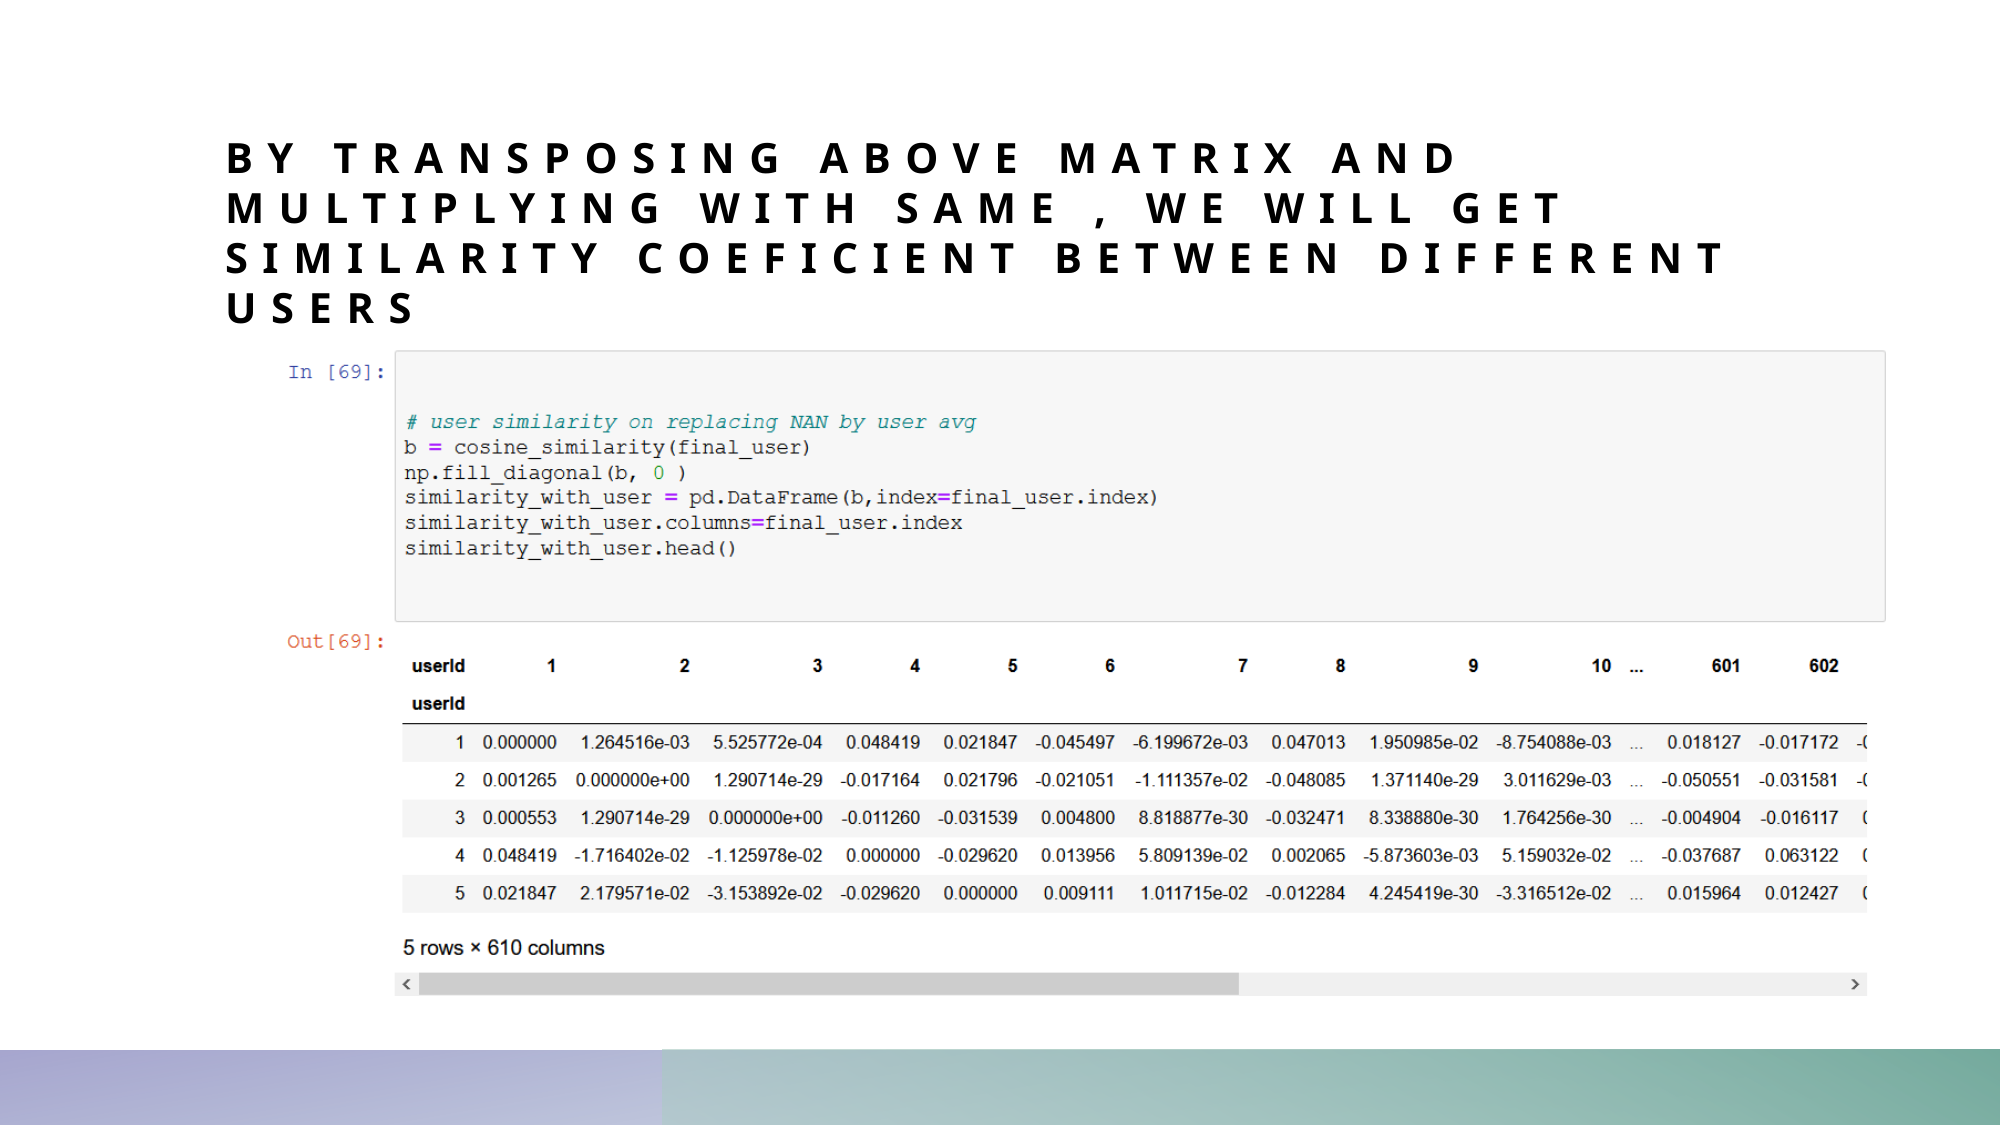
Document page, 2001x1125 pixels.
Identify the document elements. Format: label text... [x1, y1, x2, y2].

title BY TRANSPOSING ABOVE MATRIX AND MULTIPLYING WITH SAME , WE WILL GET SIMILARITY COEFICIENT BETWEEN DIFFERENT USERS [225, 130, 1905, 333]
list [233, 346, 1897, 996]
